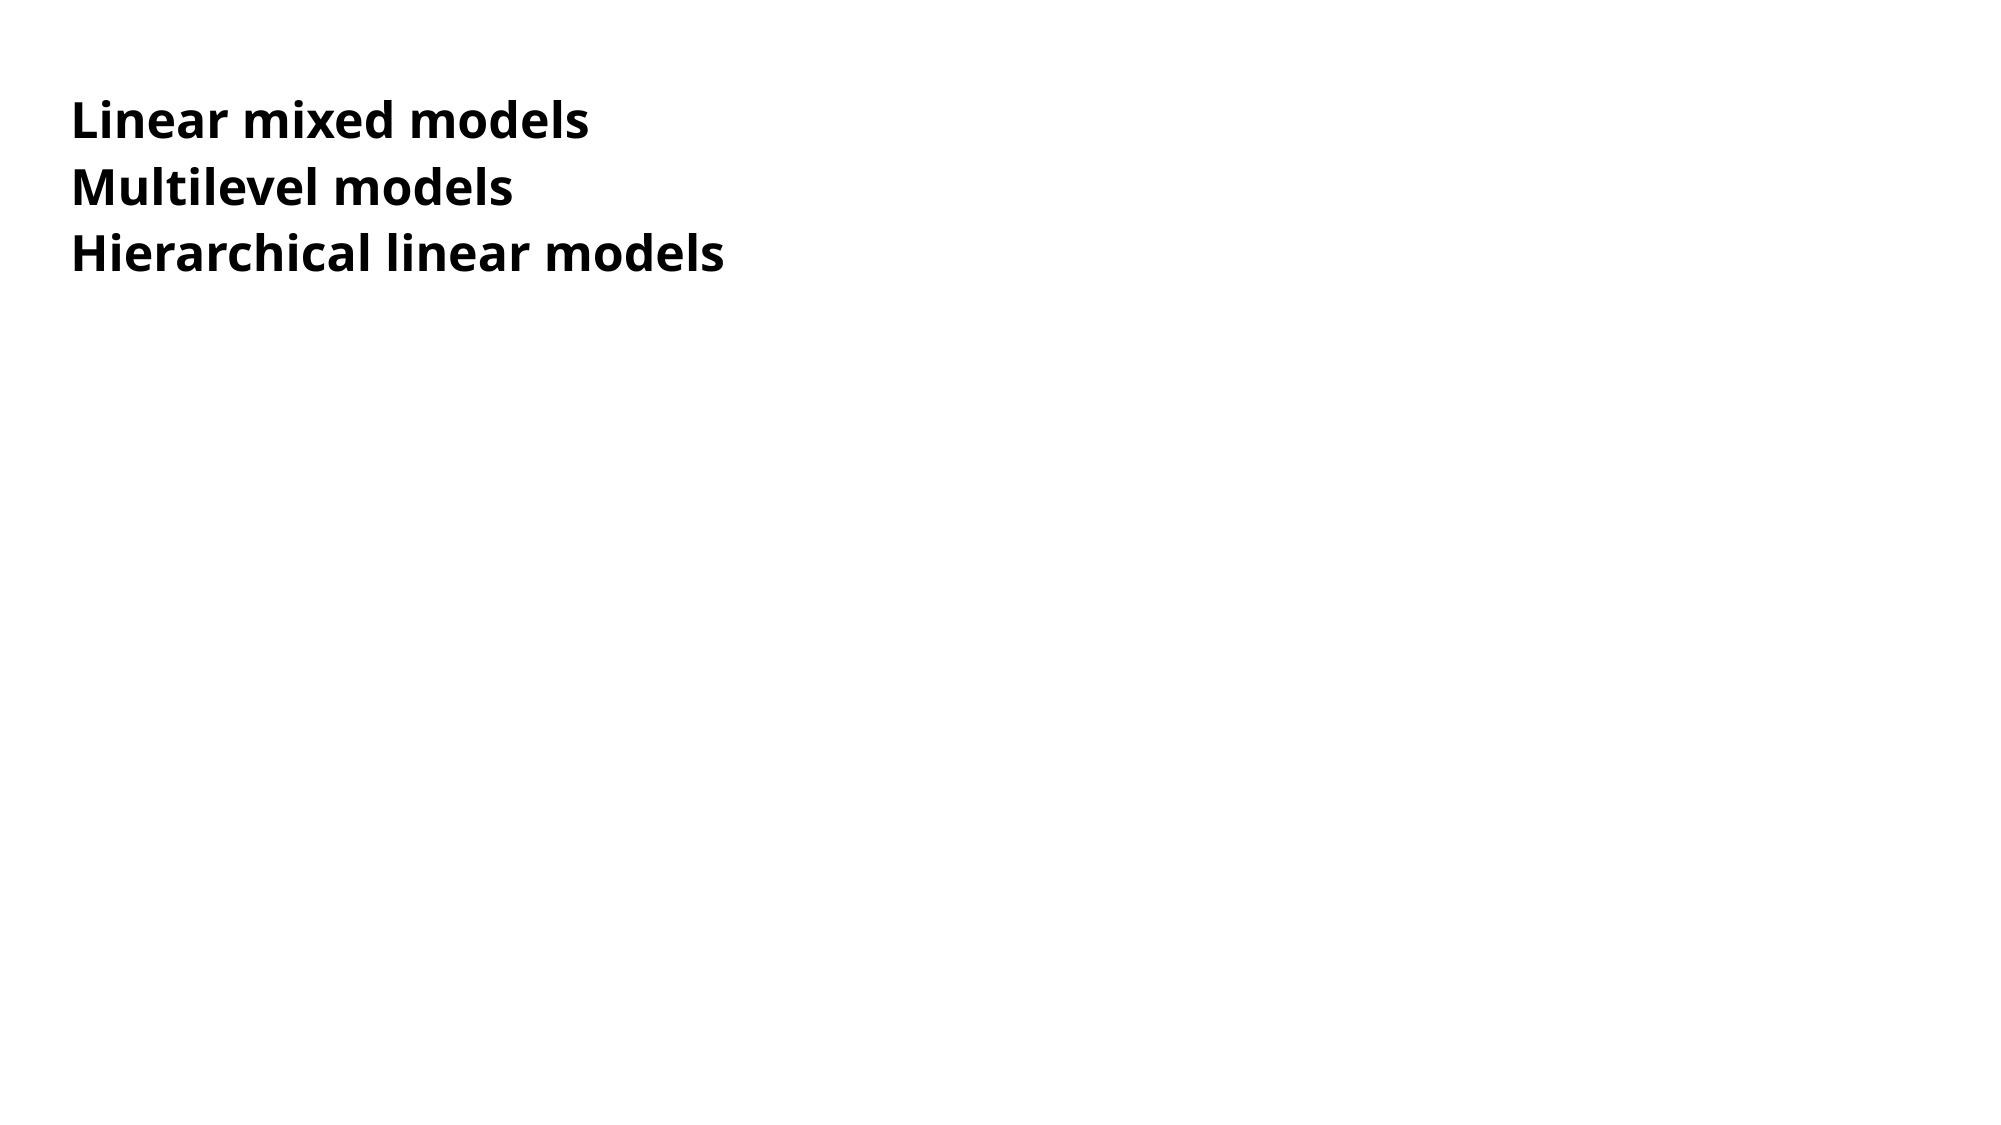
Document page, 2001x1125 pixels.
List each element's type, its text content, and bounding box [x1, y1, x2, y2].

text_box Linear mixed models Multilevel models Hierarchical linear models [55, 80, 1781, 298]
